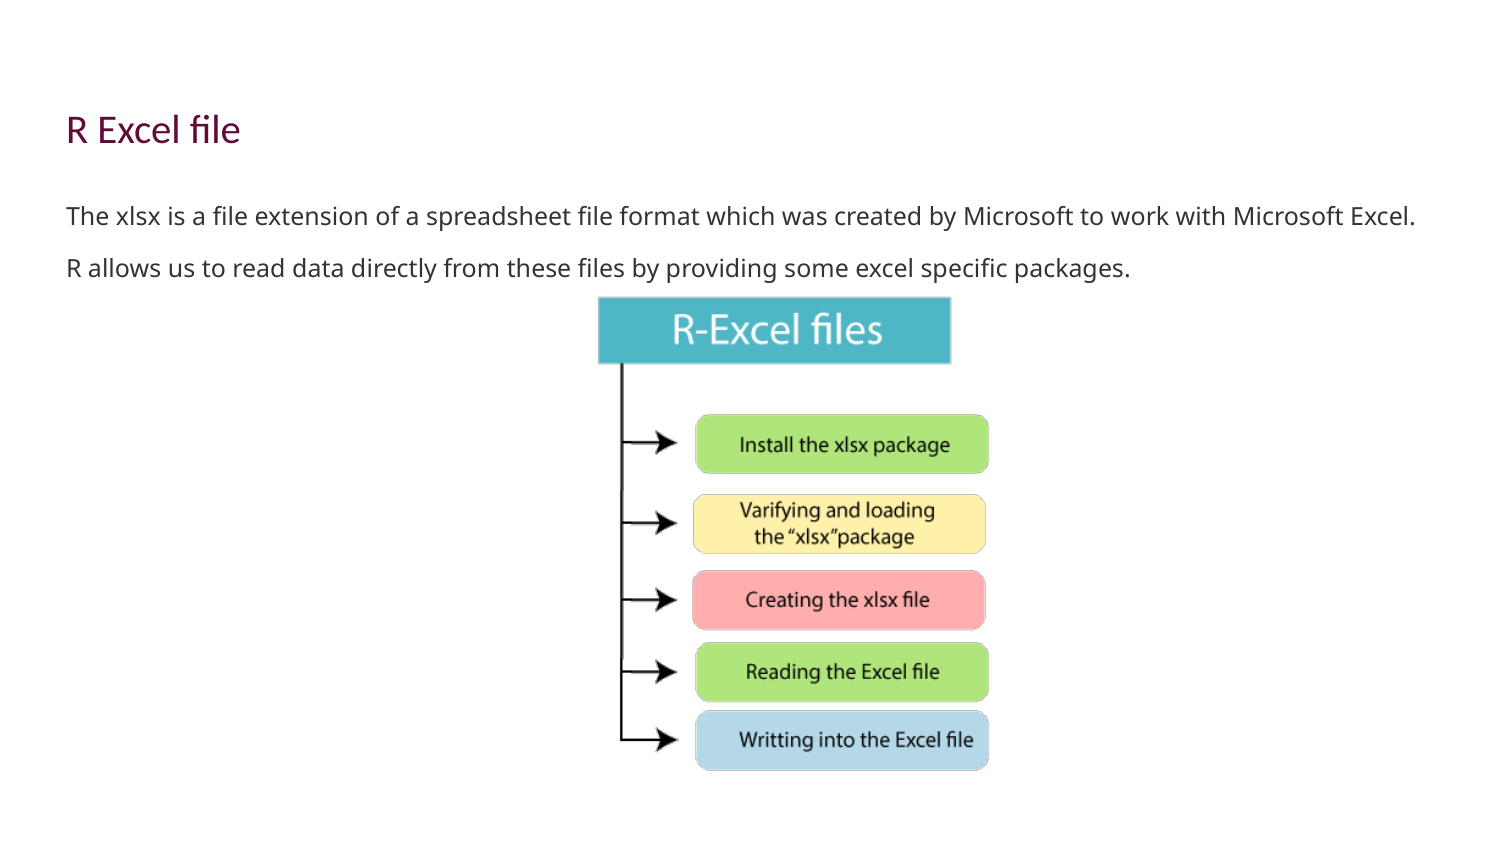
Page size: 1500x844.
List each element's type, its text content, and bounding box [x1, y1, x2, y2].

list The xlsx is a file extension of a spreadsheet file format which was created by Microsoft to work with Microsoft Excel. R allows us to read data directly from these files by providing some excel specific packages. [51, 189, 1449, 750]
picture [542, 291, 1044, 780]
title R Excel file [51, 72, 1449, 167]
